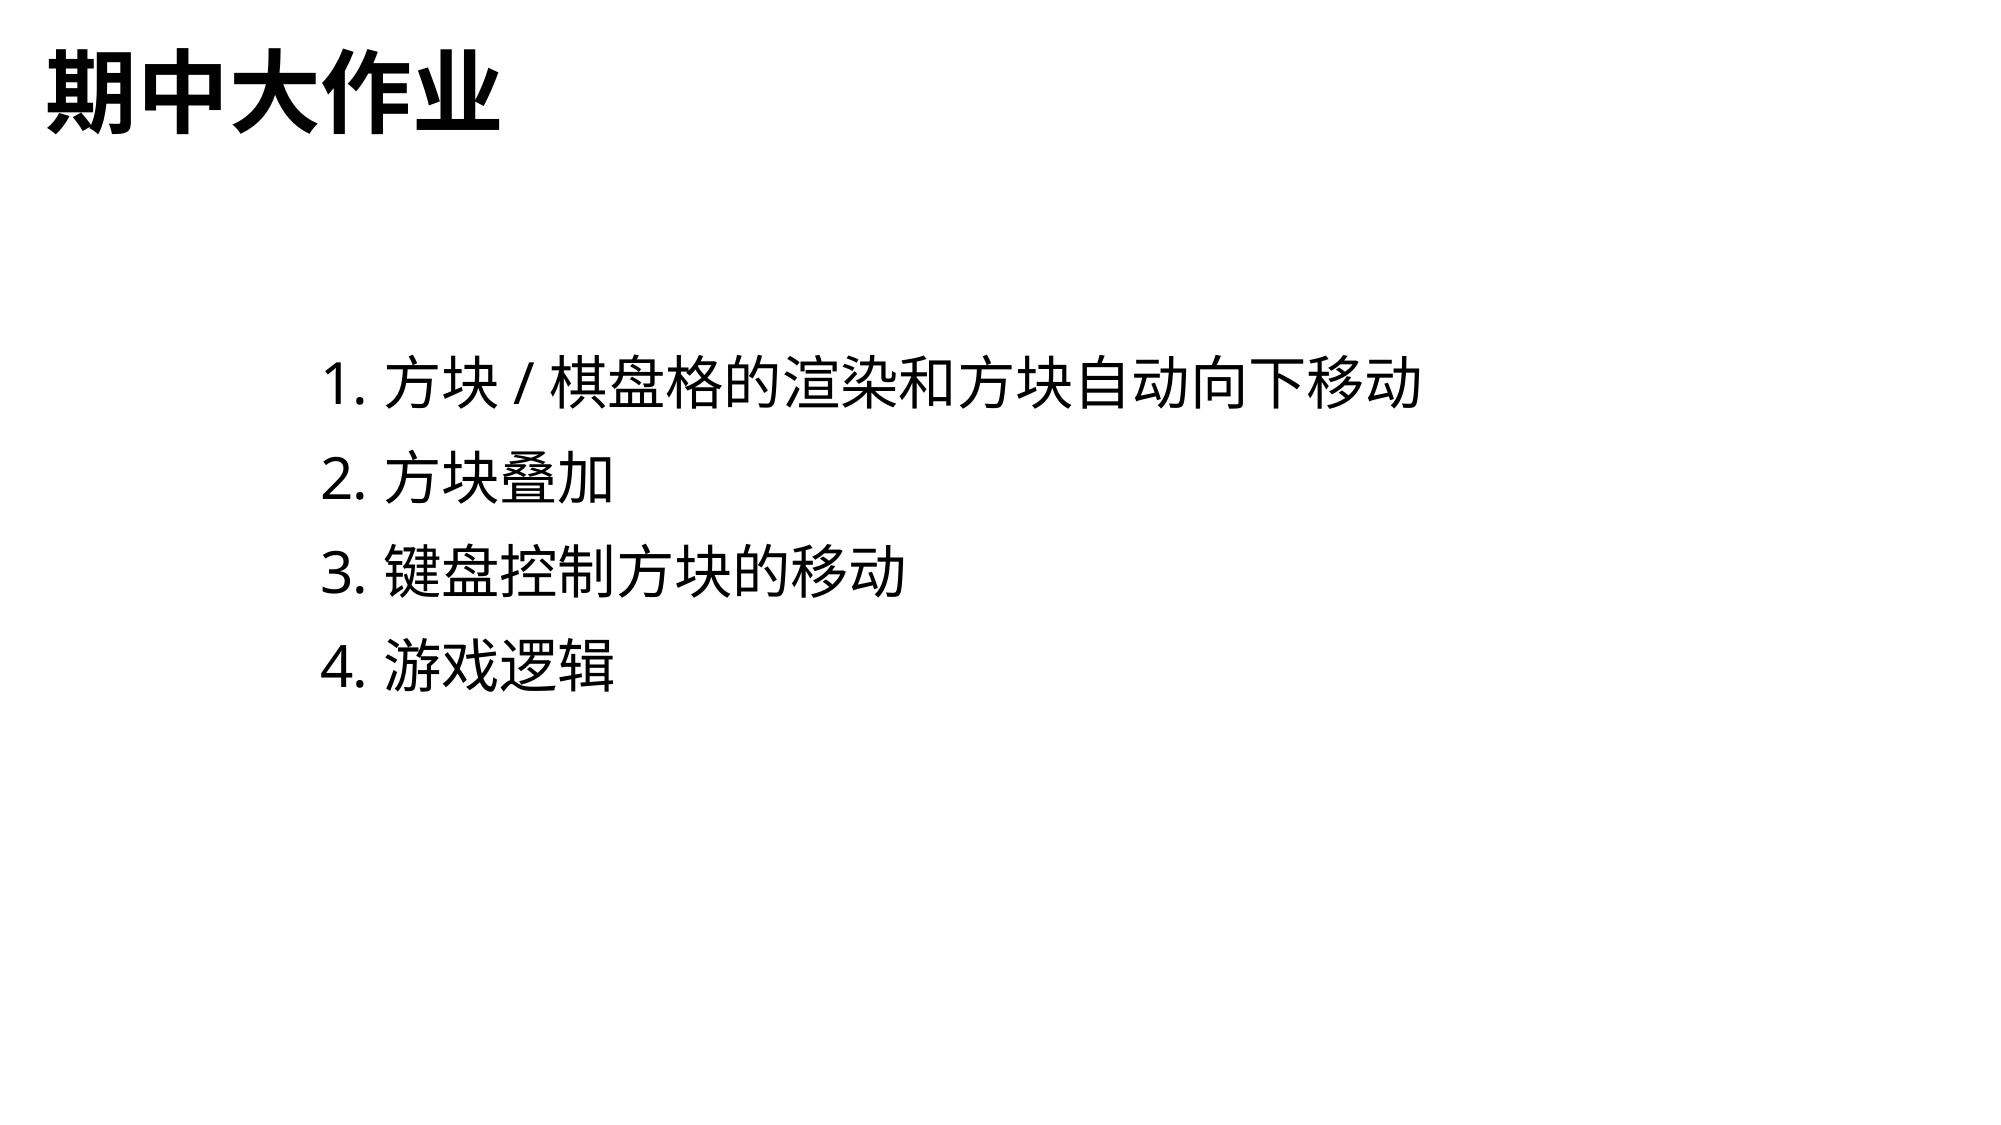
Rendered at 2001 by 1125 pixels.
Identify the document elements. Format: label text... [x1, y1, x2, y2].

text_box 方块/棋盘格的渲染和方块自动向下移动 方块叠加 键盘控制方块的移动 游戏逻辑 [308, 153, 1692, 451]
text_box 期中大作业 [30, 27, 1565, 152]
